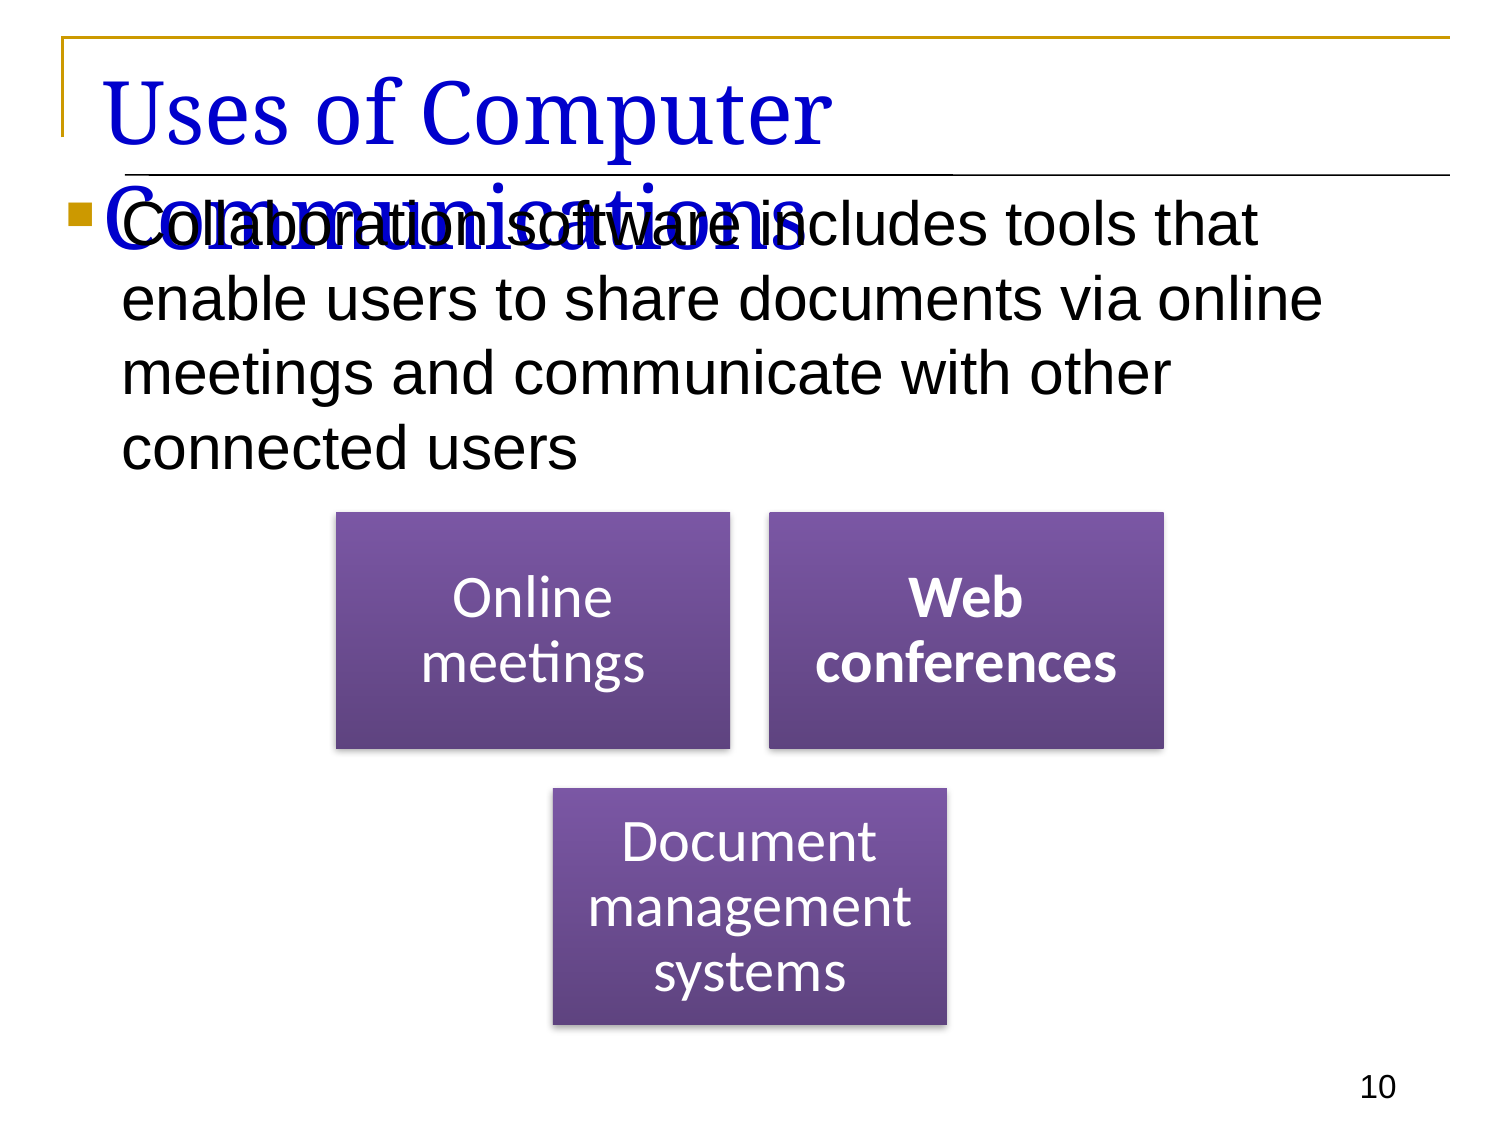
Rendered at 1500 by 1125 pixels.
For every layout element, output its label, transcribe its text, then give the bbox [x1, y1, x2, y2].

title Uses of Computer Communications [87, 49, 1451, 163]
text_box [249, 512, 1251, 1026]
list Collaboration software includes tools that enable users to share documents via online meetings and communicate with other connected users [49, 174, 1451, 563]
